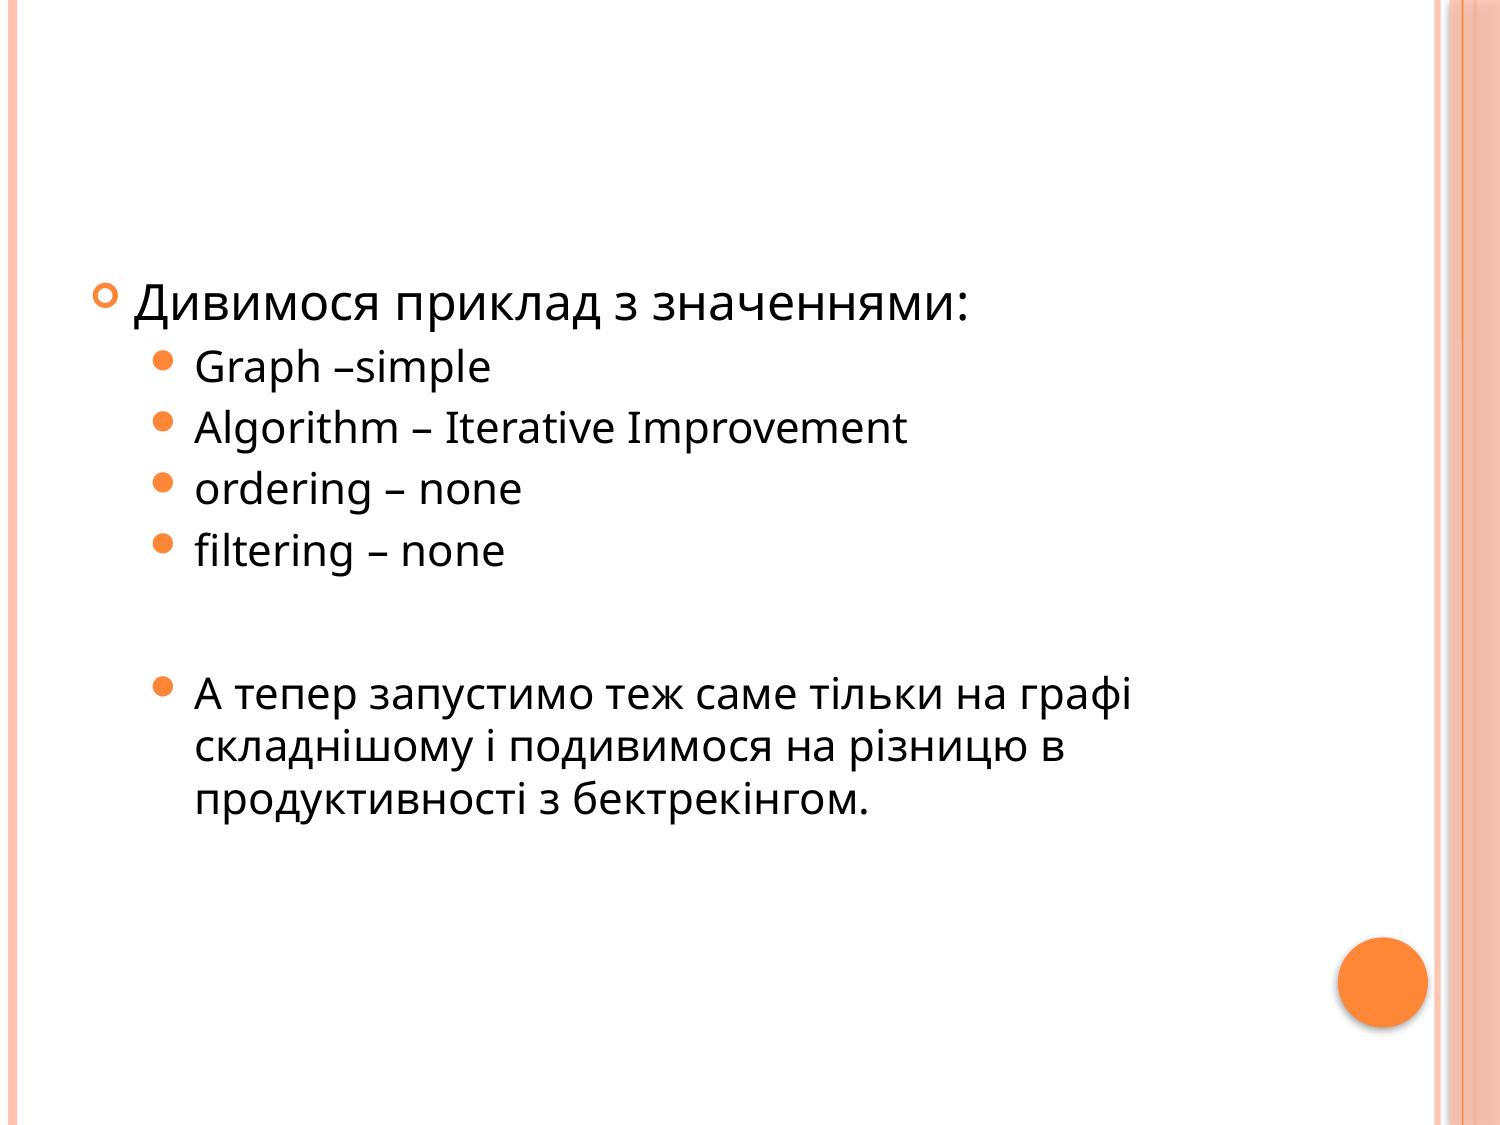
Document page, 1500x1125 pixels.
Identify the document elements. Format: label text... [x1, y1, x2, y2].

list Дивимося приклад з значеннями: Graph –simple Algorithm – Iterative Improvement ordering – none filtering – none А тепер запустимо теж саме тільки на графі складнішому і подивимося на різницю в продуктивності з бектрекінгом. [75, 262, 1300, 1062]
